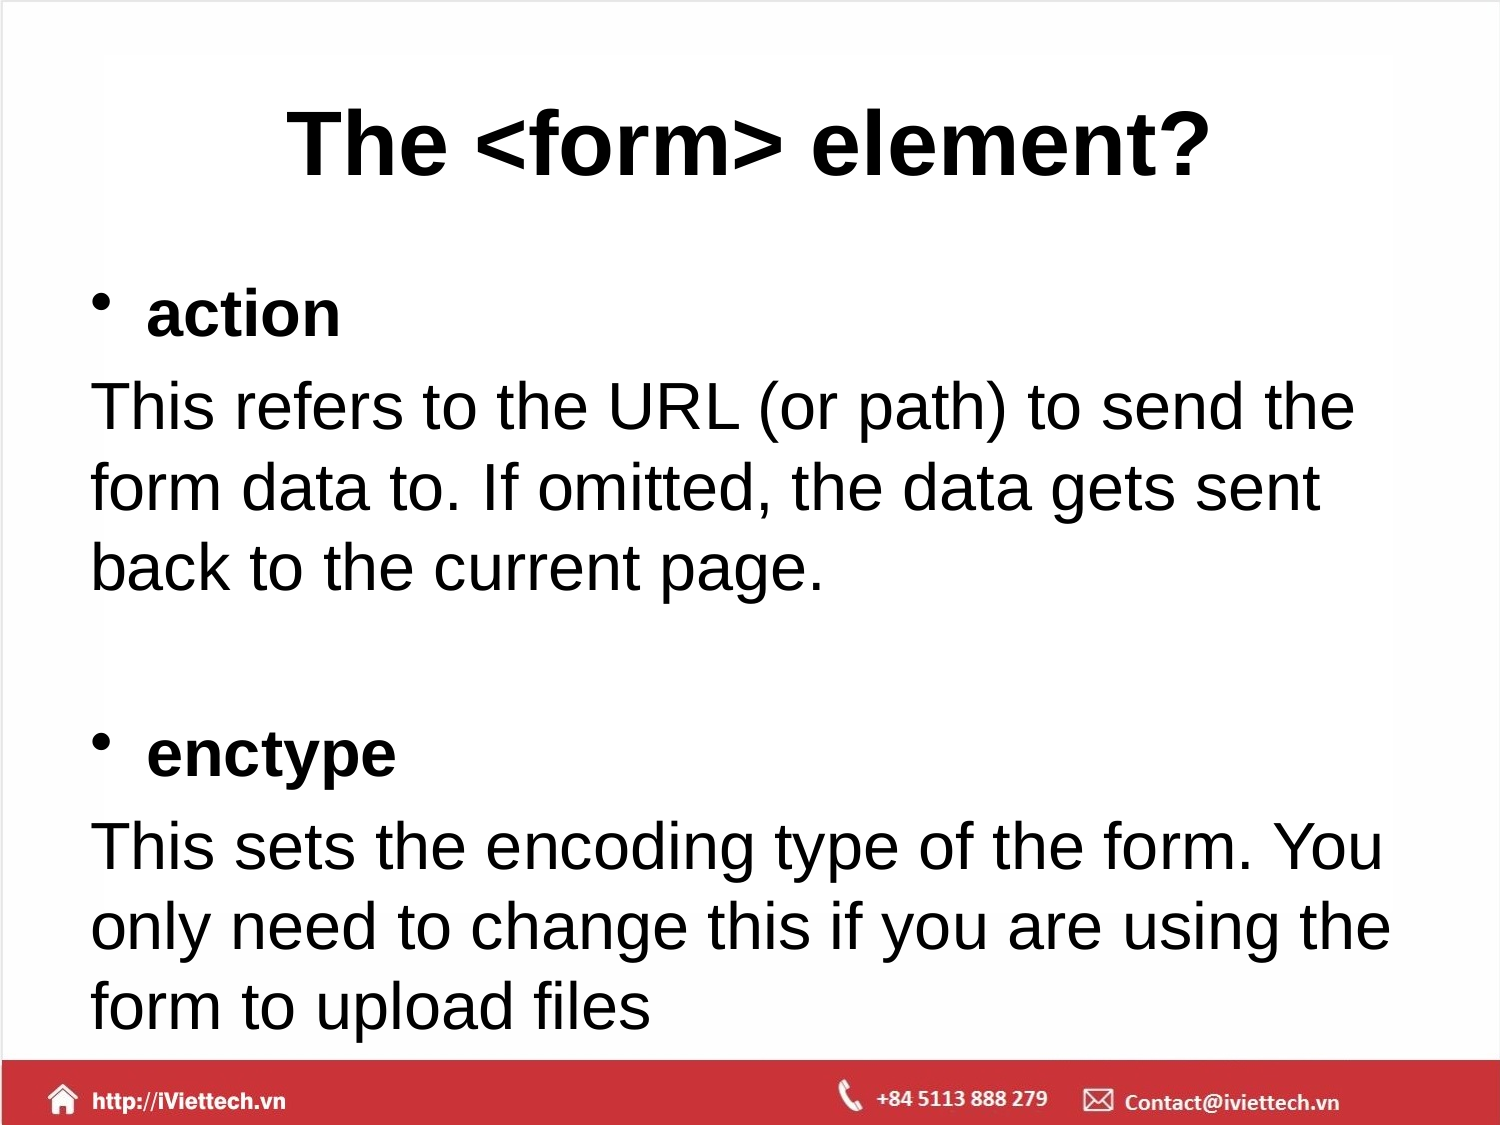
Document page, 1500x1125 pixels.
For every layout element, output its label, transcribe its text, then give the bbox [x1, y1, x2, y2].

title The <form> element? [74, 44, 1426, 233]
list action This refers to the URL (or path) to send the form data to. If omitted, the data gets sent back to the current page. enctype This sets the encoding type of the form. You only need to change this if you are using the form to upload files [74, 262, 1426, 1006]
picture [0, 0, 1500, 1125]
